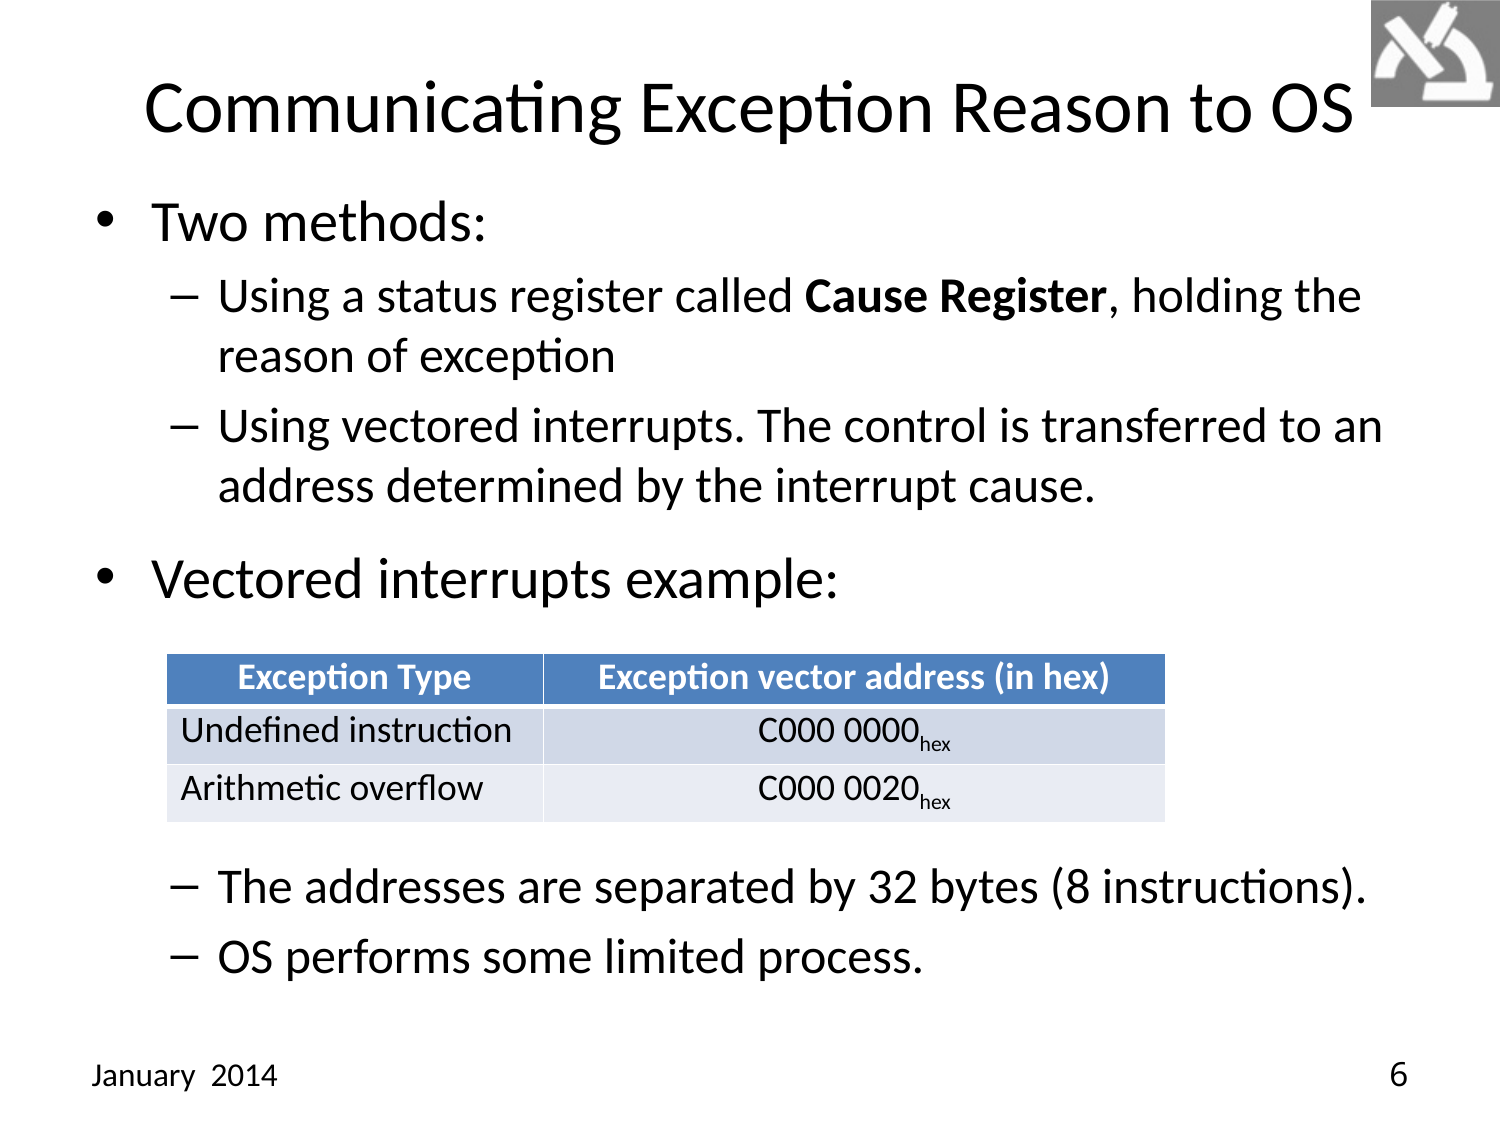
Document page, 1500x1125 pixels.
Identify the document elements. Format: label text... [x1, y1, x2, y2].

table_cell Undefined instruction [167, 709, 543, 764]
table_cell C000 0020hex [544, 765, 1165, 822]
list Two methods: Using a status register called Cause Register, holding the reason of exception Using vectored interrupts. The control is transferred to an address determined by the interrupt cause. [80, 175, 1431, 551]
title Communicating Exception Reason to OS [75, 45, 1425, 161]
table_header Exception Type [167, 654, 543, 704]
table_cell C000 0000hex [544, 709, 1165, 764]
table_cell Arithmetic overflow [167, 765, 543, 822]
text_box Vectored interrupts example: The addresses are separated by 32 bytes (8 instructions). OS performs some limited process. [80, 551, 1431, 1025]
table_header Exception vector address (in hex) [544, 654, 1165, 704]
slide_number 6 [1073, 1045, 1424, 1106]
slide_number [76, 1042, 427, 1103]
picture [1371, 0, 1500, 107]
